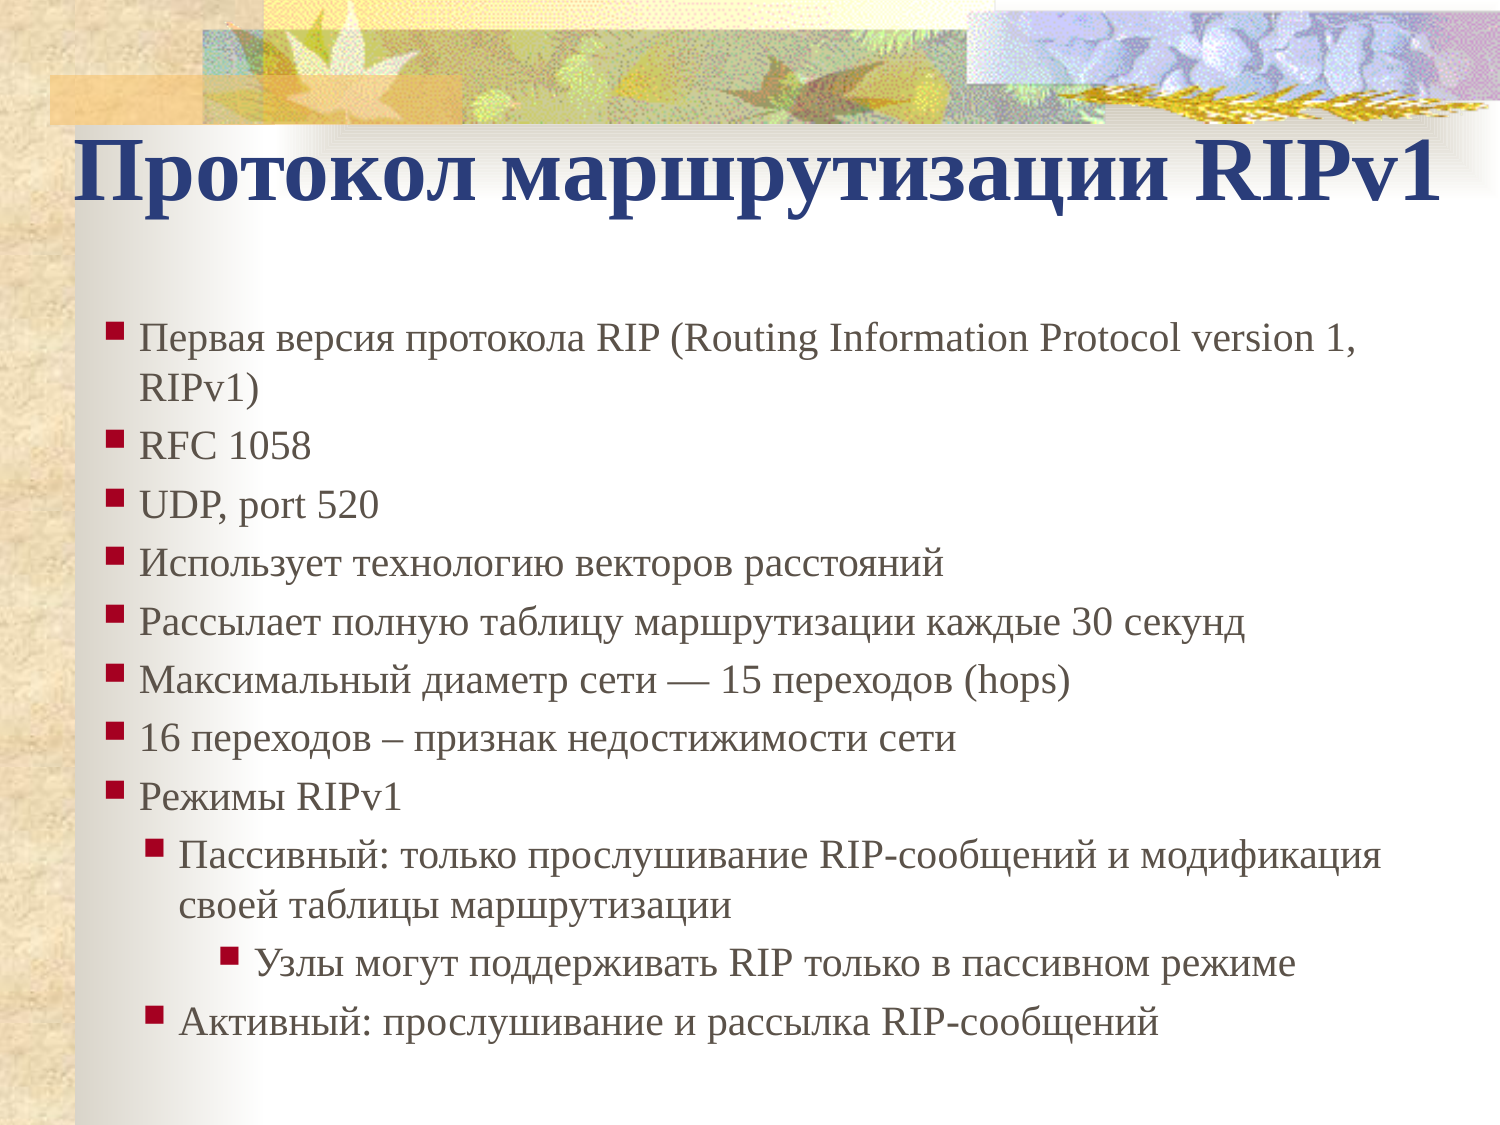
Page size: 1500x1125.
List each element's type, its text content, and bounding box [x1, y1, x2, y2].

text_box Первая версия протокола RIP (Routing Information Protocol version 1, RIPv1) RFC 1058 UDP, port 520 Использует технологию векторов расстояний Рассылает полную таблицу маршрутизации каждые 30 секунд Максимальный диаметр сети — 15 переходов (hops) 16 переходов – признак недостижимости сети Режимы RIPv1 Пассивный: только прослушивание RIP-сообщений и модификация своей таблицы маршрутизации Узлы могут поддерживать RIP только в пассивном режиме Активный: прослушивание и рассылка RIP-сообщений [88, 302, 1471, 1051]
picture [0, 0, 1500, 1125]
text_box Протокол маршрутизации RIPv1 [29, 101, 1489, 268]
